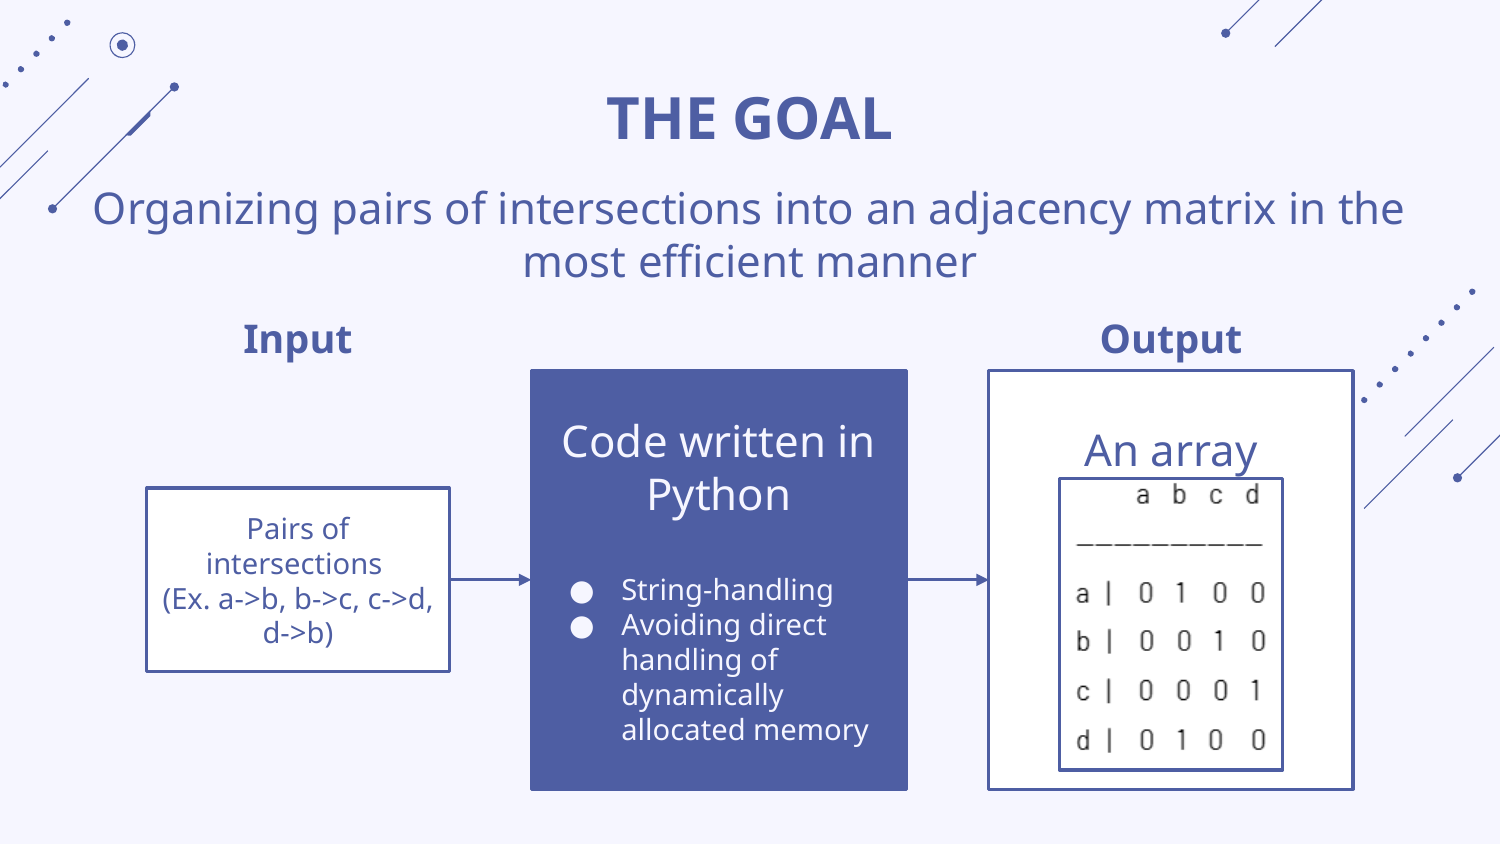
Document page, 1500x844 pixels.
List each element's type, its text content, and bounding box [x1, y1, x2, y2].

title THE GOAL [128, 80, 1372, 175]
text_box An array [988, 370, 1354, 790]
picture [1060, 479, 1282, 769]
title Output [1069, 304, 1273, 371]
subtitle Organizing pairs of intersections into an adjacency matrix in the most efficient manner [76, 181, 1424, 298]
text_box Code written in Python String-handling Avoiding direct handling of dynamically allocated memory [531, 370, 907, 790]
text_box Pairs of intersections (Ex. a->b, b->c, c->d, d->b) [146, 488, 450, 672]
title Input [222, 304, 375, 371]
